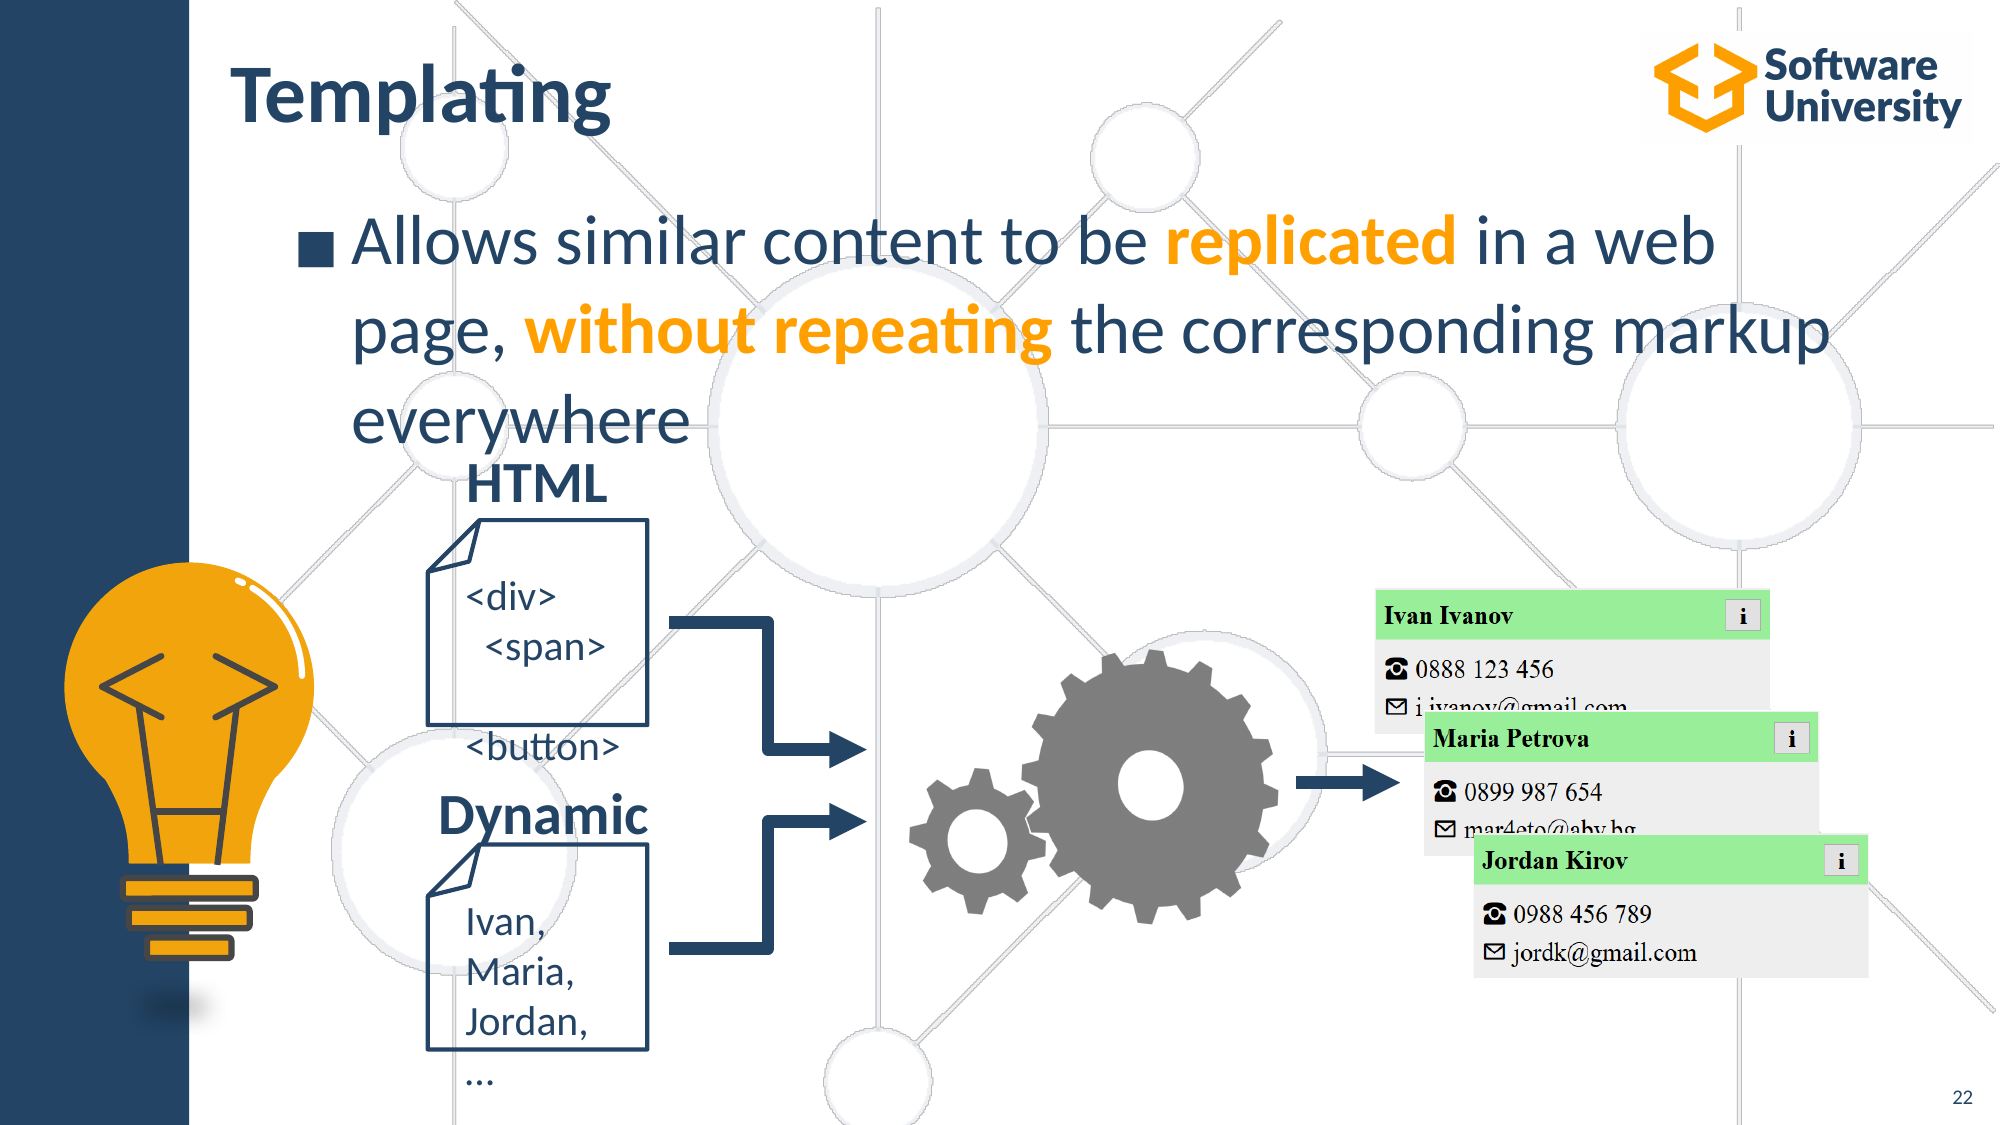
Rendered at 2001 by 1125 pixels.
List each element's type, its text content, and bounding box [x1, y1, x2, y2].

slide_number 22 [1927, 1067, 1989, 1117]
title Templating [212, 16, 1628, 162]
list Allows similar content to be replicated in a web page, without repeating the corresponding markup everywhere [274, 183, 1968, 1094]
picture [190, 0, 2000, 1125]
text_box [344, 436, 1869, 1050]
